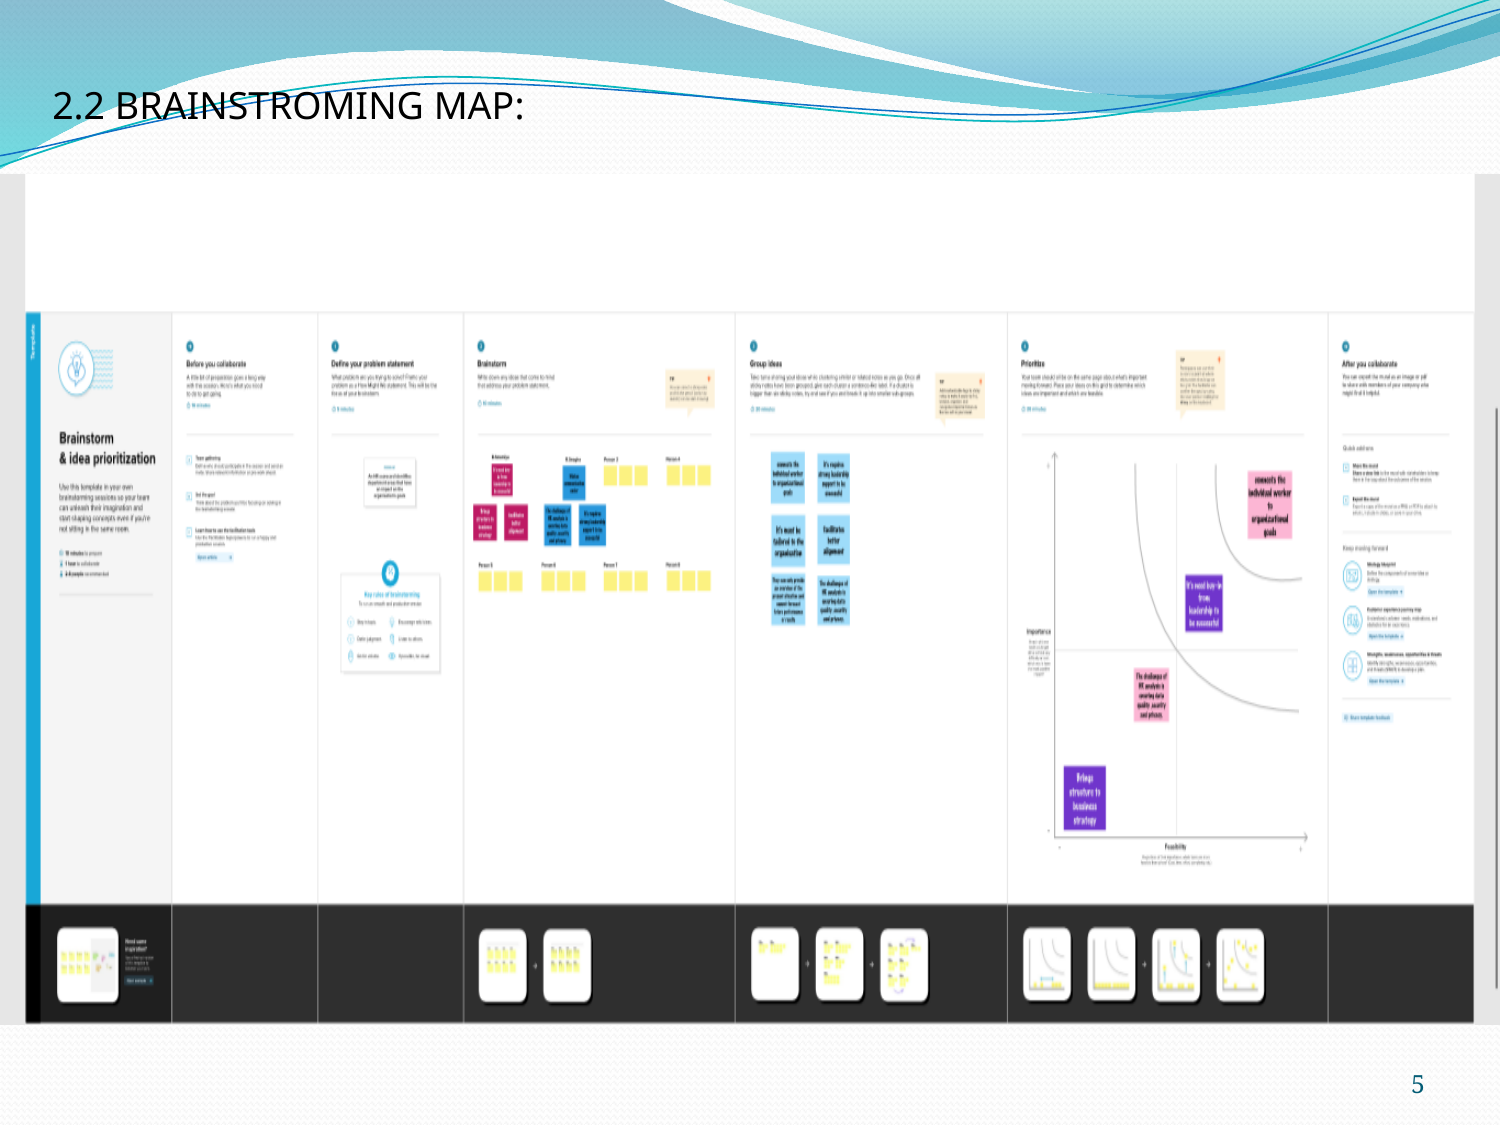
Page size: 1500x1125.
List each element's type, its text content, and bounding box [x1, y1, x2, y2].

text_box 2.2 BRAINSTROMING MAP: [37, 74, 588, 135]
picture [0, 174, 1500, 1026]
slide_number 5 [1299, 1042, 1425, 1103]
